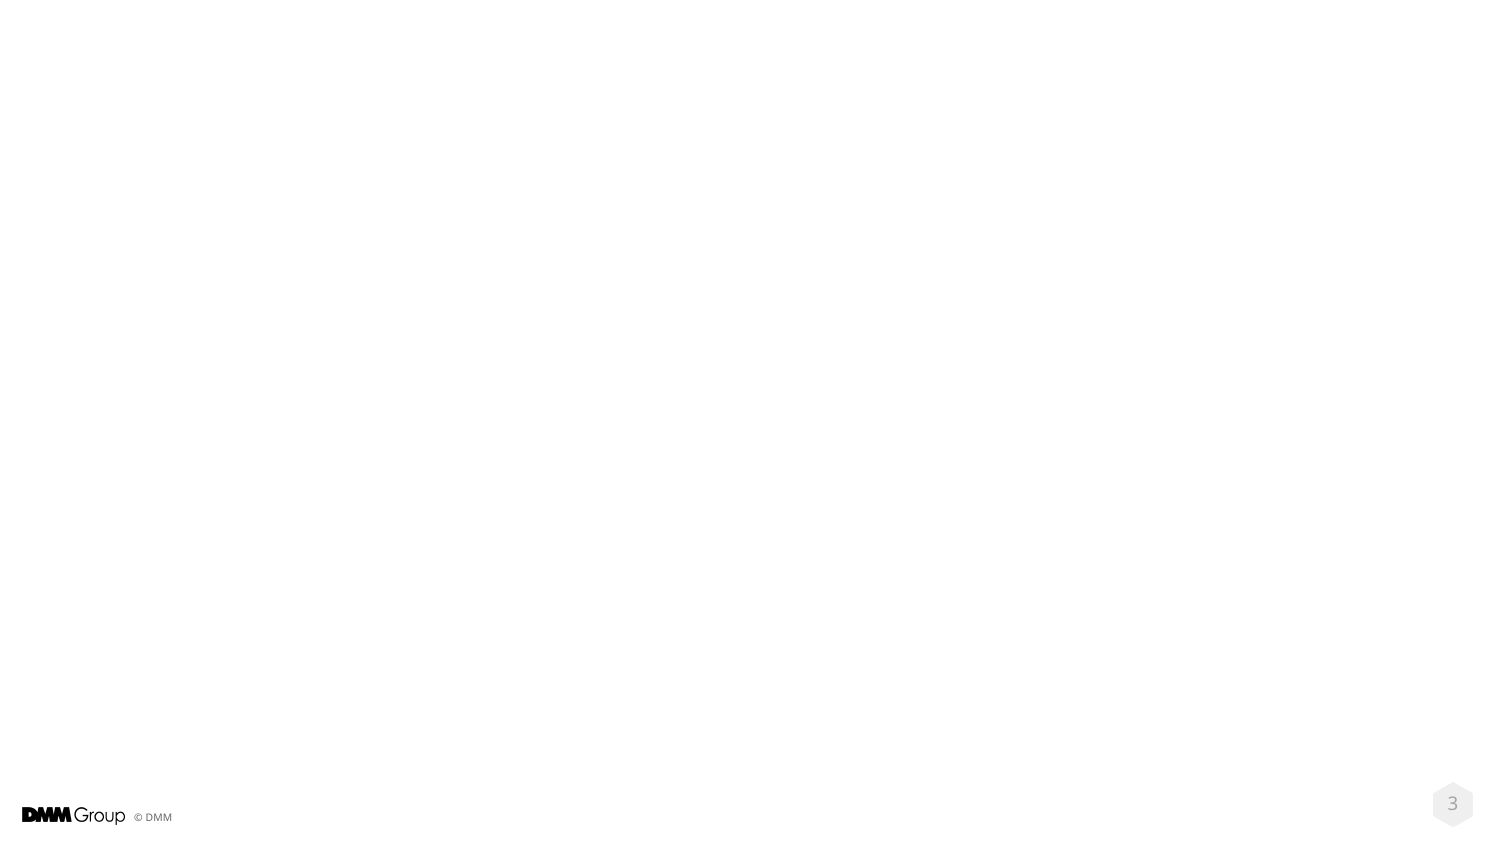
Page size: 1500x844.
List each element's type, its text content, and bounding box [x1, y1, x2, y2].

slide_number ‹#› [1416, 782, 1491, 827]
picture [22, 807, 125, 825]
